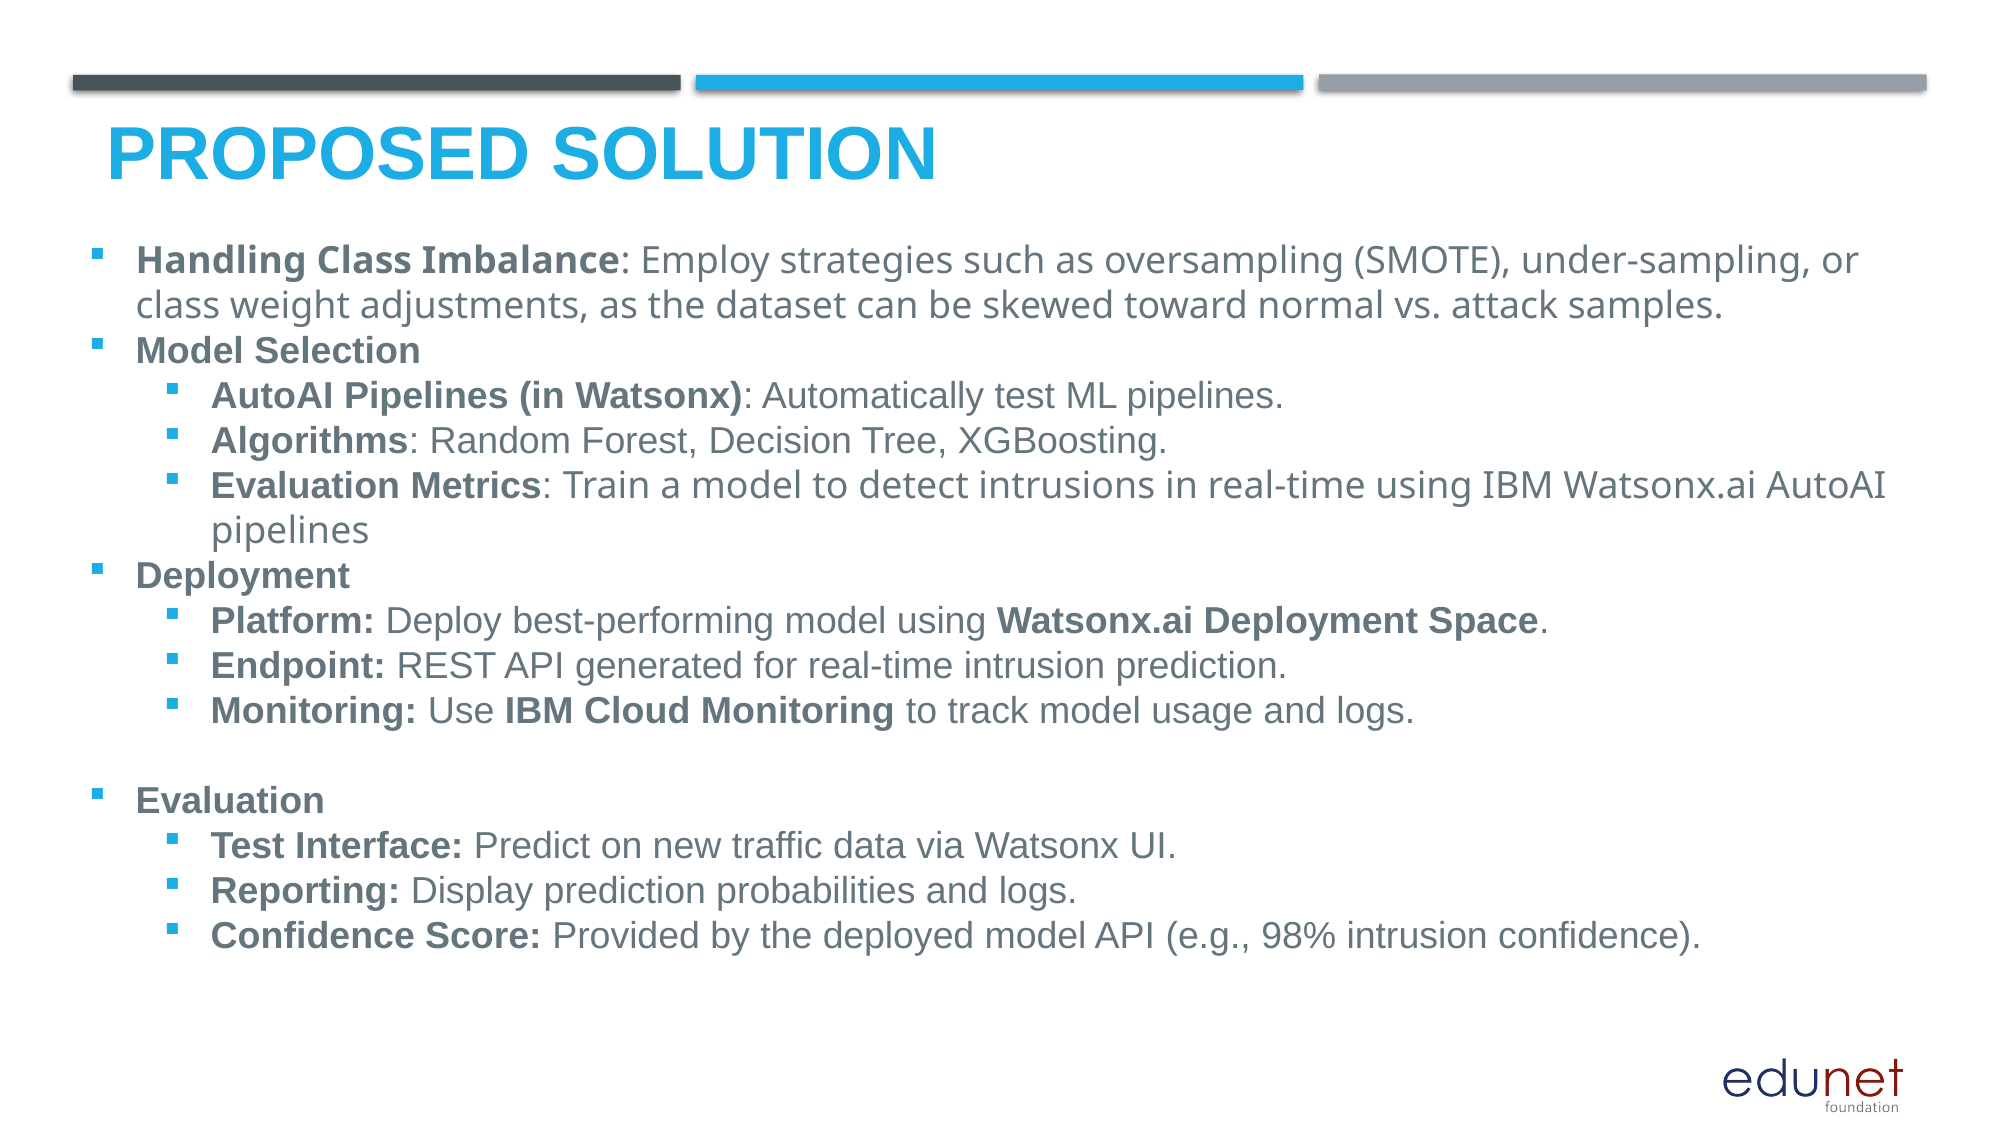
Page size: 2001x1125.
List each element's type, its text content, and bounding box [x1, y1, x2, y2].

picture [1719, 1056, 1905, 1116]
text_box Handling Class Imbalance: Employ strategies such as oversampling (SMOTE), under-sampling, or class weight adjustments, as the dataset can be skewed toward normal vs. attack samples. Model Selection AutoAI Pipelines (in Watsonx): Automatically test ML pipelines. Algorithms: Random Forest, Decision Tree, XGBoosting. Evaluation Metrics: Train a model to detect intrusions in real-time using IBM Watsonx.ai AutoAI pipelines Deployment Platform: Deploy best-performing model using Watsonx.ai Deployment Space. Endpoint: REST API generated for real-time intrusion prediction. Monitoring: Use IBM Cloud Monitoring to track model usage and logs. Evaluation Test Interface: Predict on new traffic data via Watsonx UI. Reporting: Display prediction probabilities and logs. Confidence Score: Provided by the deployed model API (e.g., 98% intrusion confidence). [73, 183, 1918, 964]
text_box Proposed Solution [91, 96, 1901, 184]
